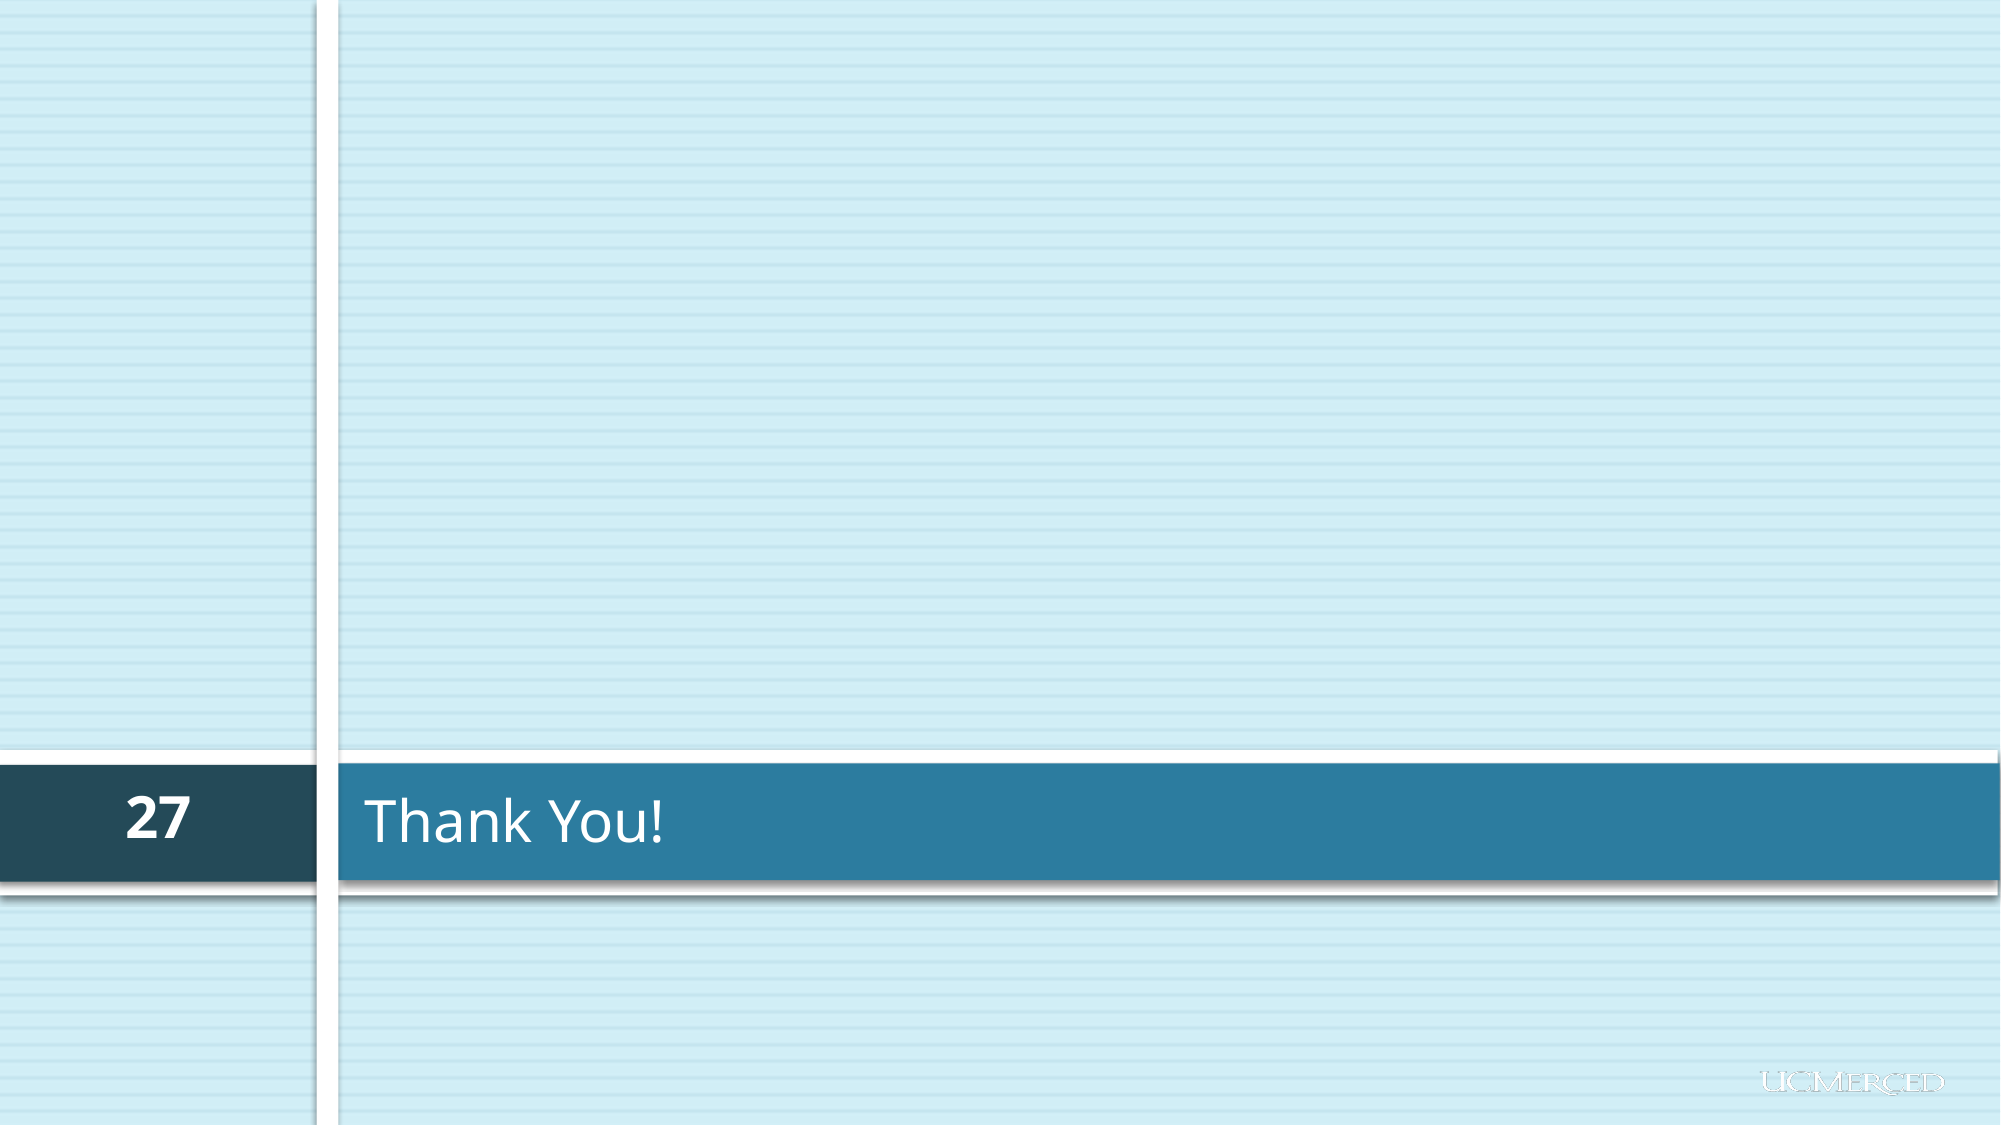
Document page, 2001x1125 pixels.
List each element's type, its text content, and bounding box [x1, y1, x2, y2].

picture [0, 896, 316, 1125]
picture [0, 0, 316, 750]
title Thank You! [350, 762, 1950, 875]
slide_number 27 [0, 765, 317, 875]
picture [339, 0, 2001, 1125]
